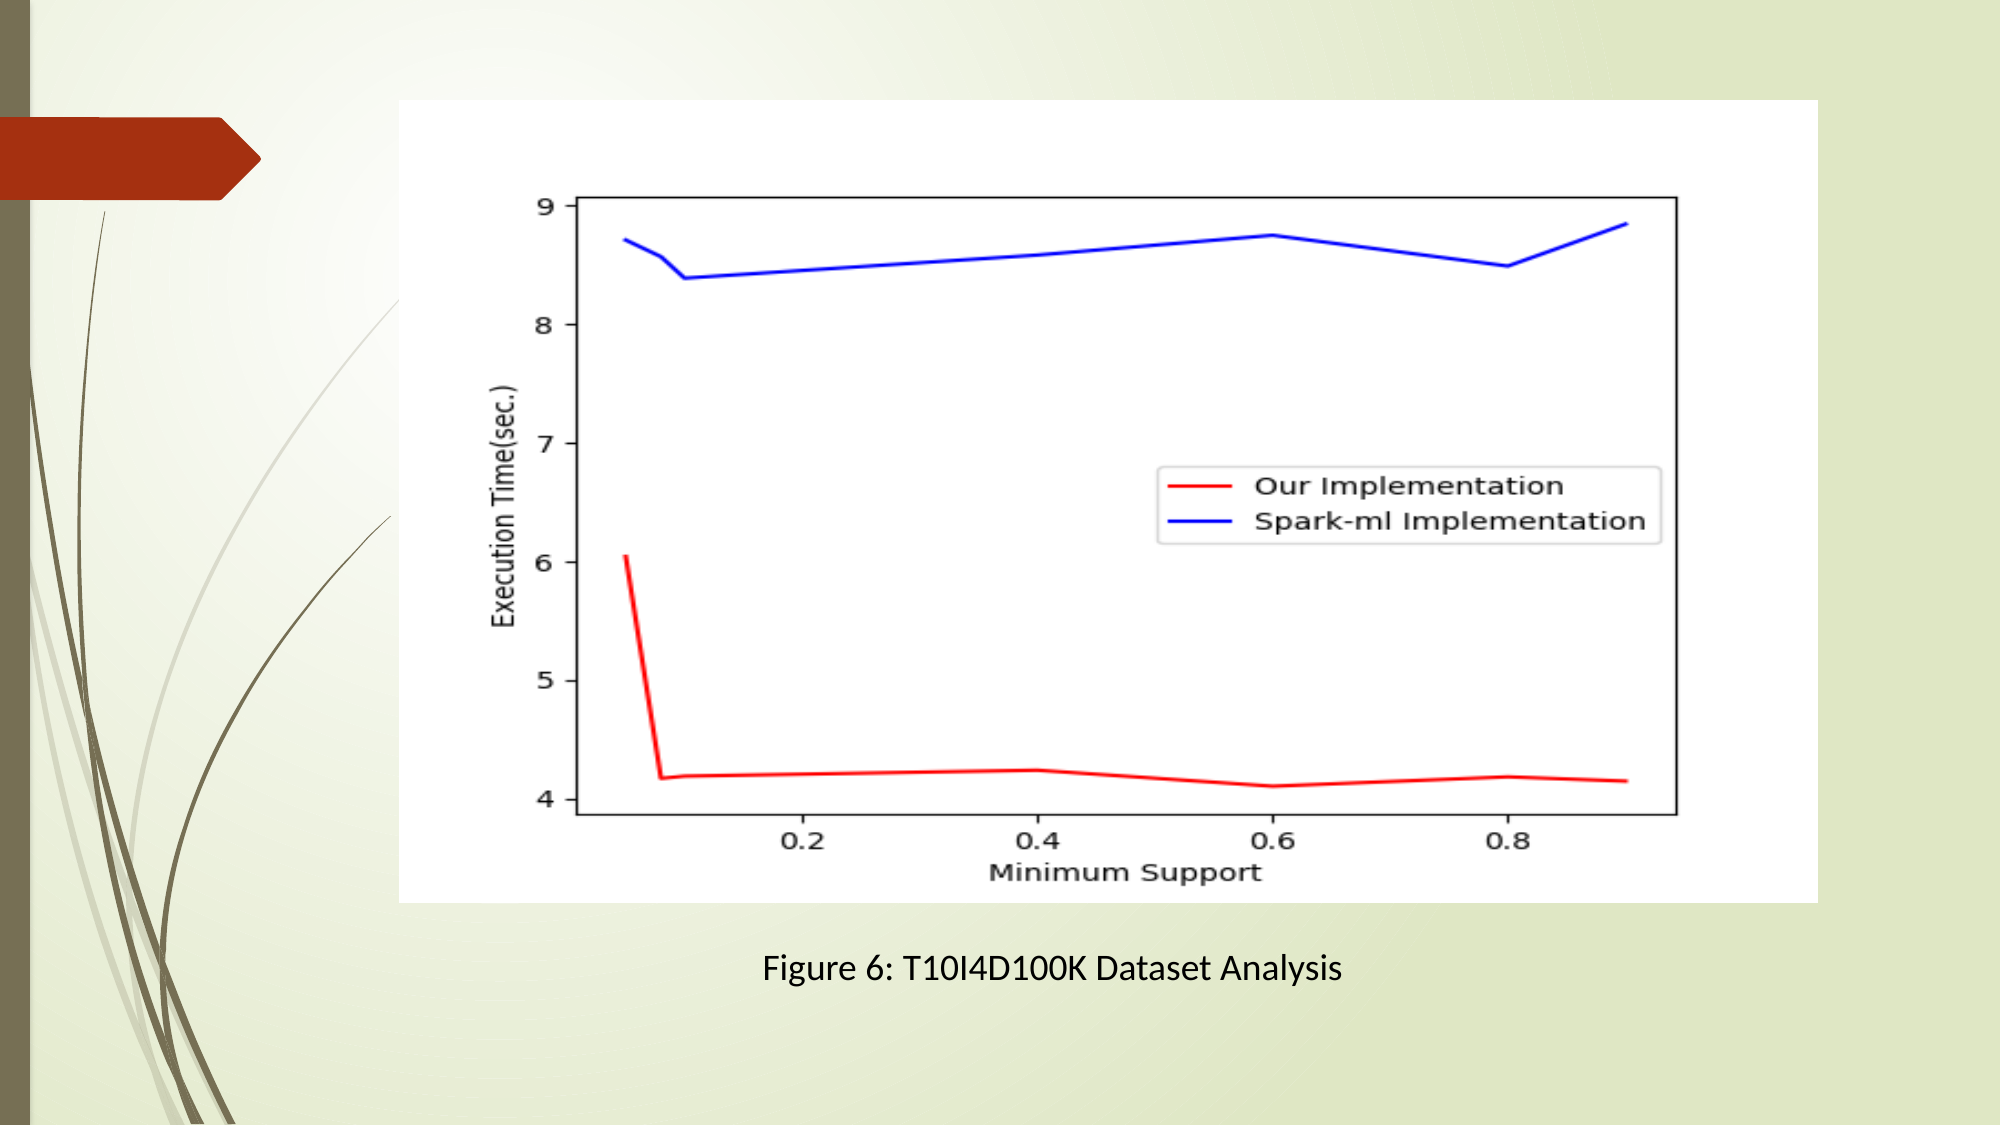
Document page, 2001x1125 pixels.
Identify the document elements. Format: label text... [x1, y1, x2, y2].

text_box Figure 6: T10I4D100K Dataset Analysis [747, 935, 1470, 996]
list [399, 100, 1818, 903]
